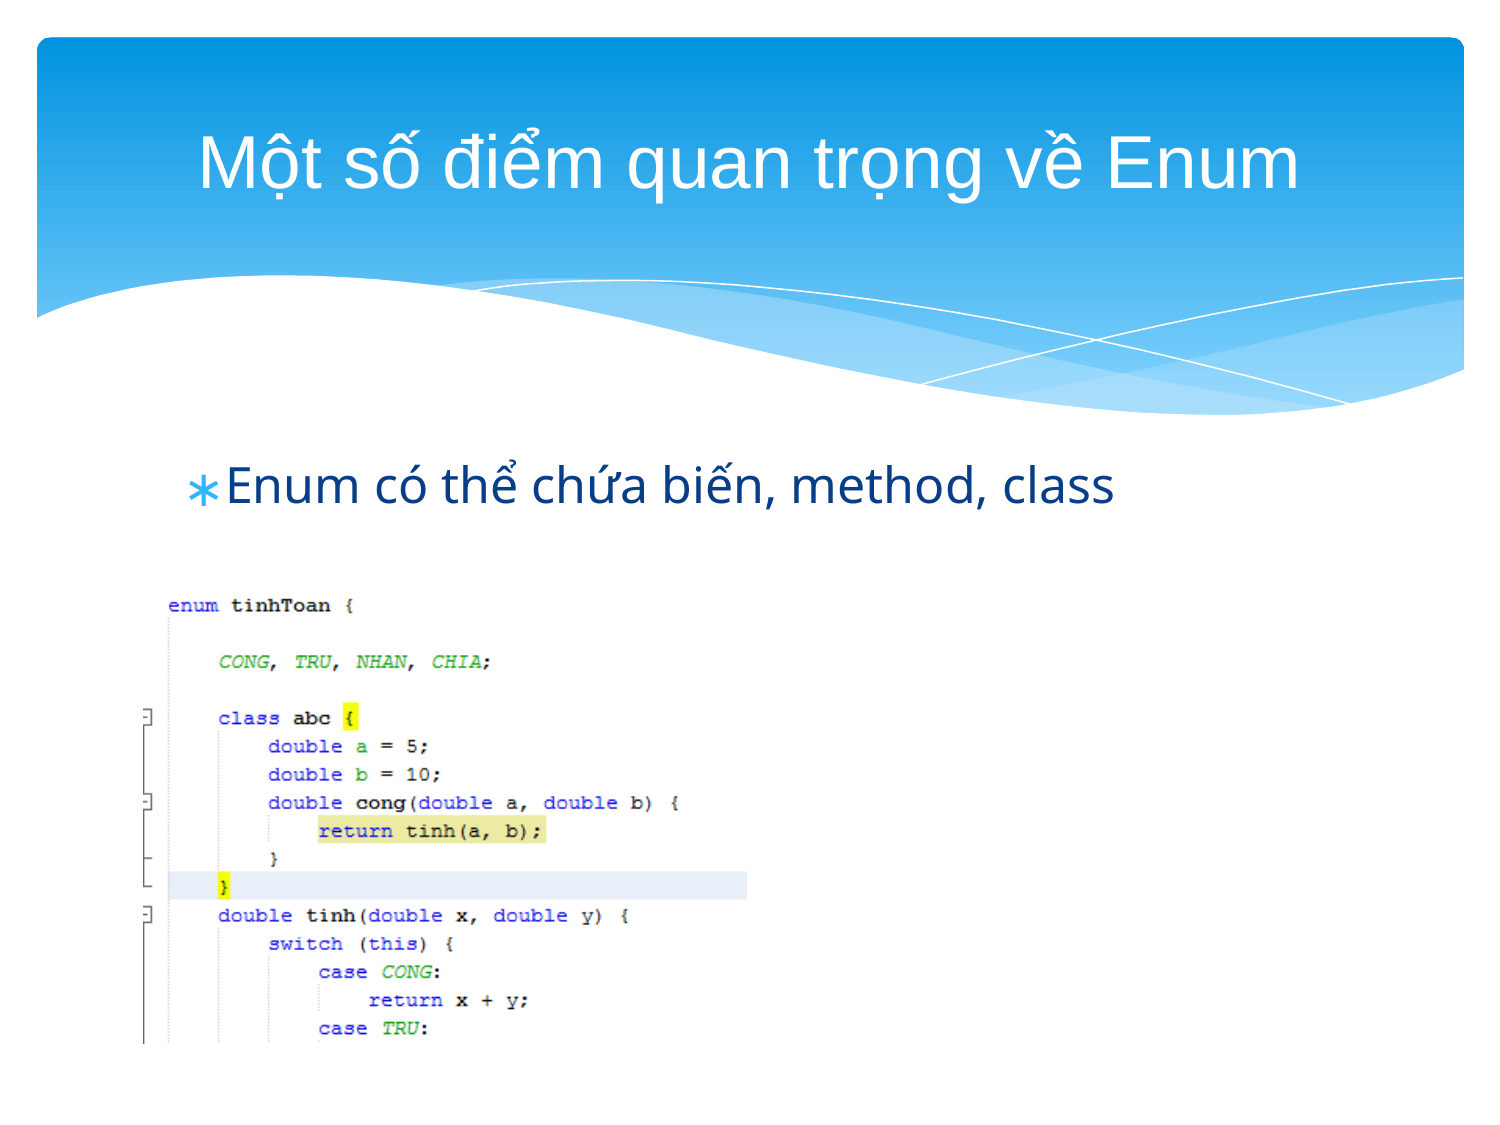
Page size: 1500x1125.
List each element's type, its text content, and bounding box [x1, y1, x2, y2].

list Enum có thể chứa biến, method, class [143, 438, 1359, 1005]
title Một số điểm quan trọng về Enum [75, 55, 1425, 261]
picture [142, 582, 747, 1044]
